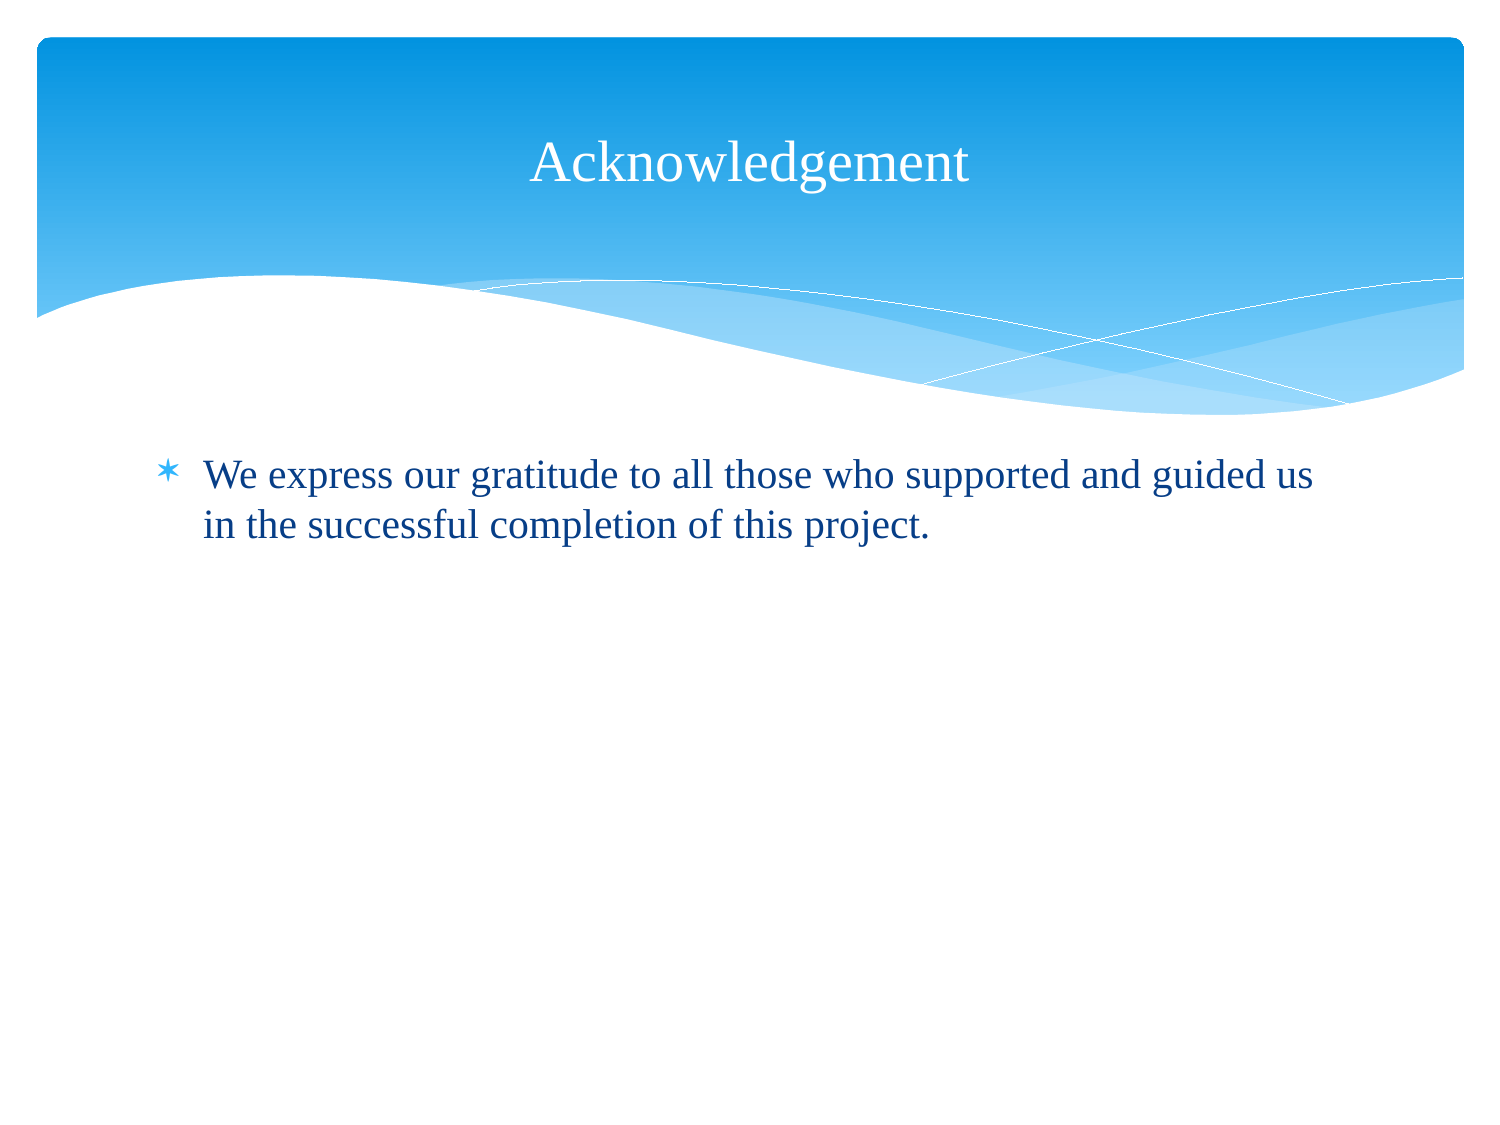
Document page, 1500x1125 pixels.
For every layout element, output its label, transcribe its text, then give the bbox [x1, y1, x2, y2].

title Acknowledgement [75, 55, 1425, 261]
list We express our gratitude to all those who supported and guided us in the successful completion of this project. [143, 438, 1359, 1005]
